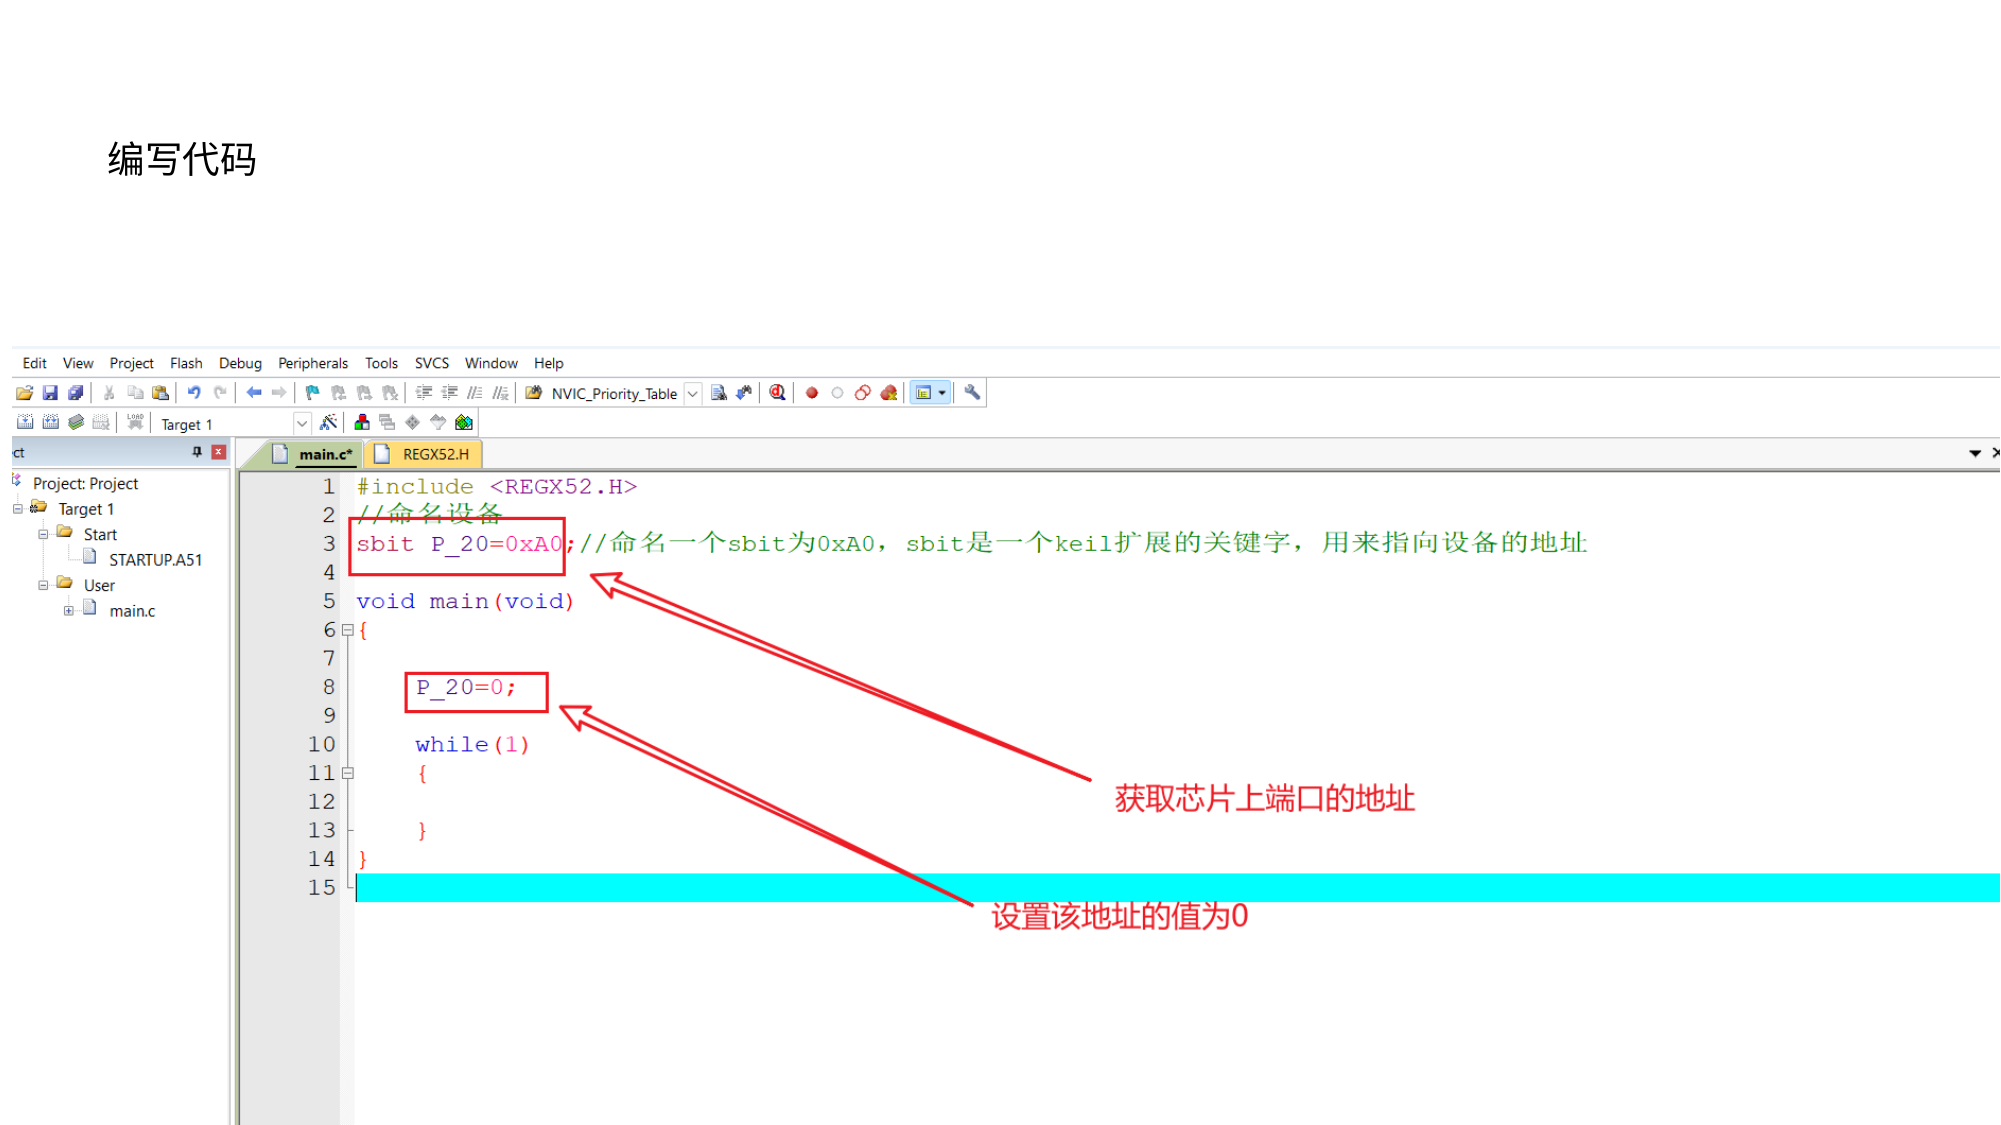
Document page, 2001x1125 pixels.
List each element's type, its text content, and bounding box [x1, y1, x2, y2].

text_box 编写代码 [92, 128, 273, 189]
picture [12, 346, 2000, 1125]
